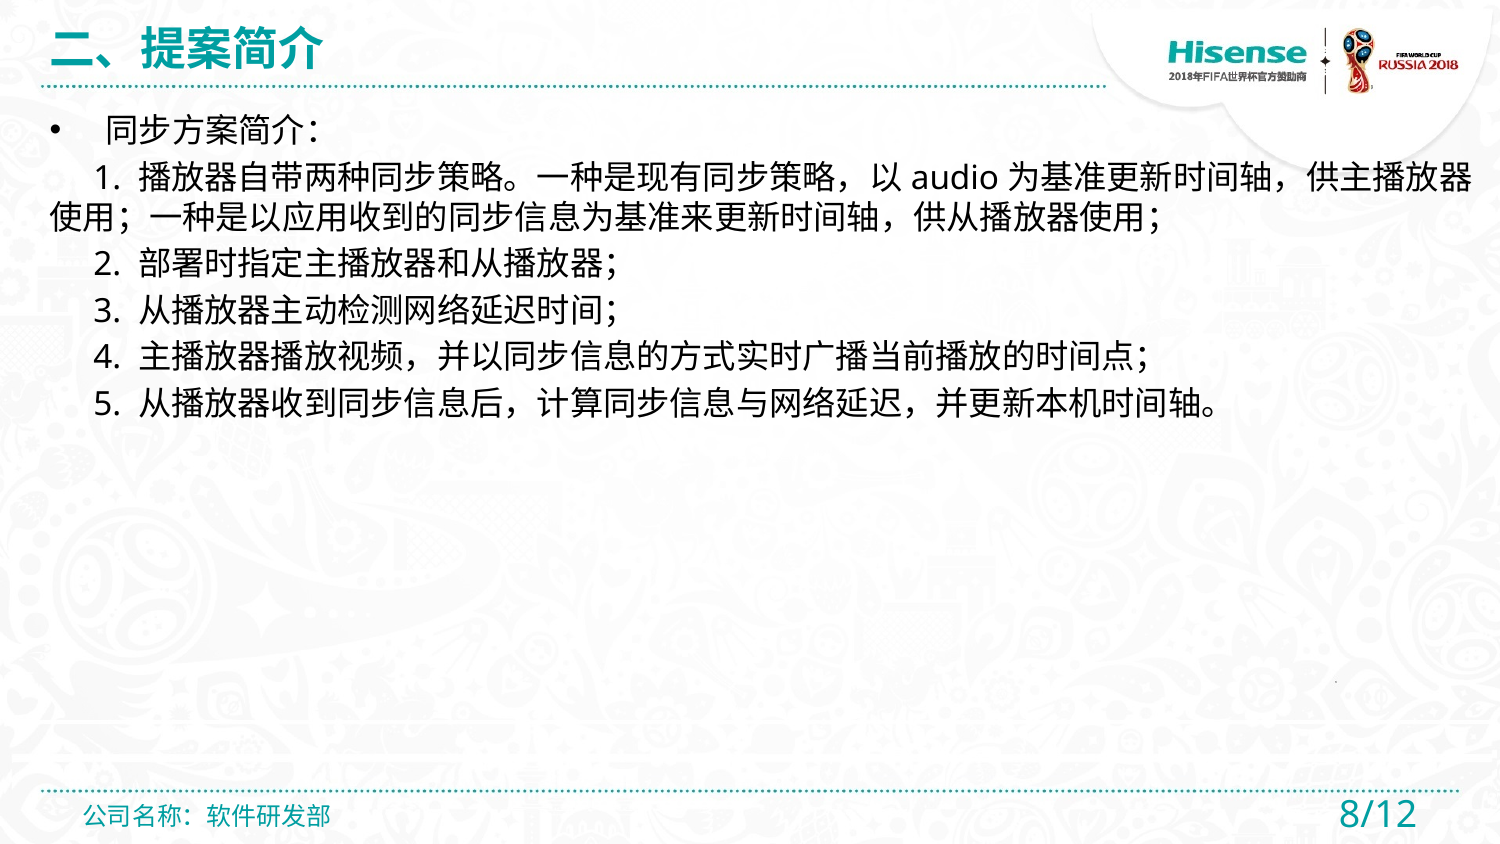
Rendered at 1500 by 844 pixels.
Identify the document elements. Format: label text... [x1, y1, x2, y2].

picture [0, 1, 1500, 844]
footer 公司名称：软件研发部 [67, 788, 396, 842]
slide_number 7/12 [1200, 788, 1433, 844]
text_box 同步方案简介： 1. 播放器自带两种同步策略。一种是现有同步策略，以audio为基准更新时间轴，供主播放器使用；一种是以应用收到的同步信息为基准来更新时间轴，供从播放器使用； 2. 部署时指定主播放器和从播放器； 3. 从播放器主动检测网络延迟时间； 4. 主播放器播放视频，并以同步信息的方式实时广播当前播放的时间点； 5. 从播放器收到同步信息后，计算同步信息与网络延迟，并更新本机时间轴。 [34, 101, 1492, 459]
title 二、提案简介 [34, 12, 1204, 82]
